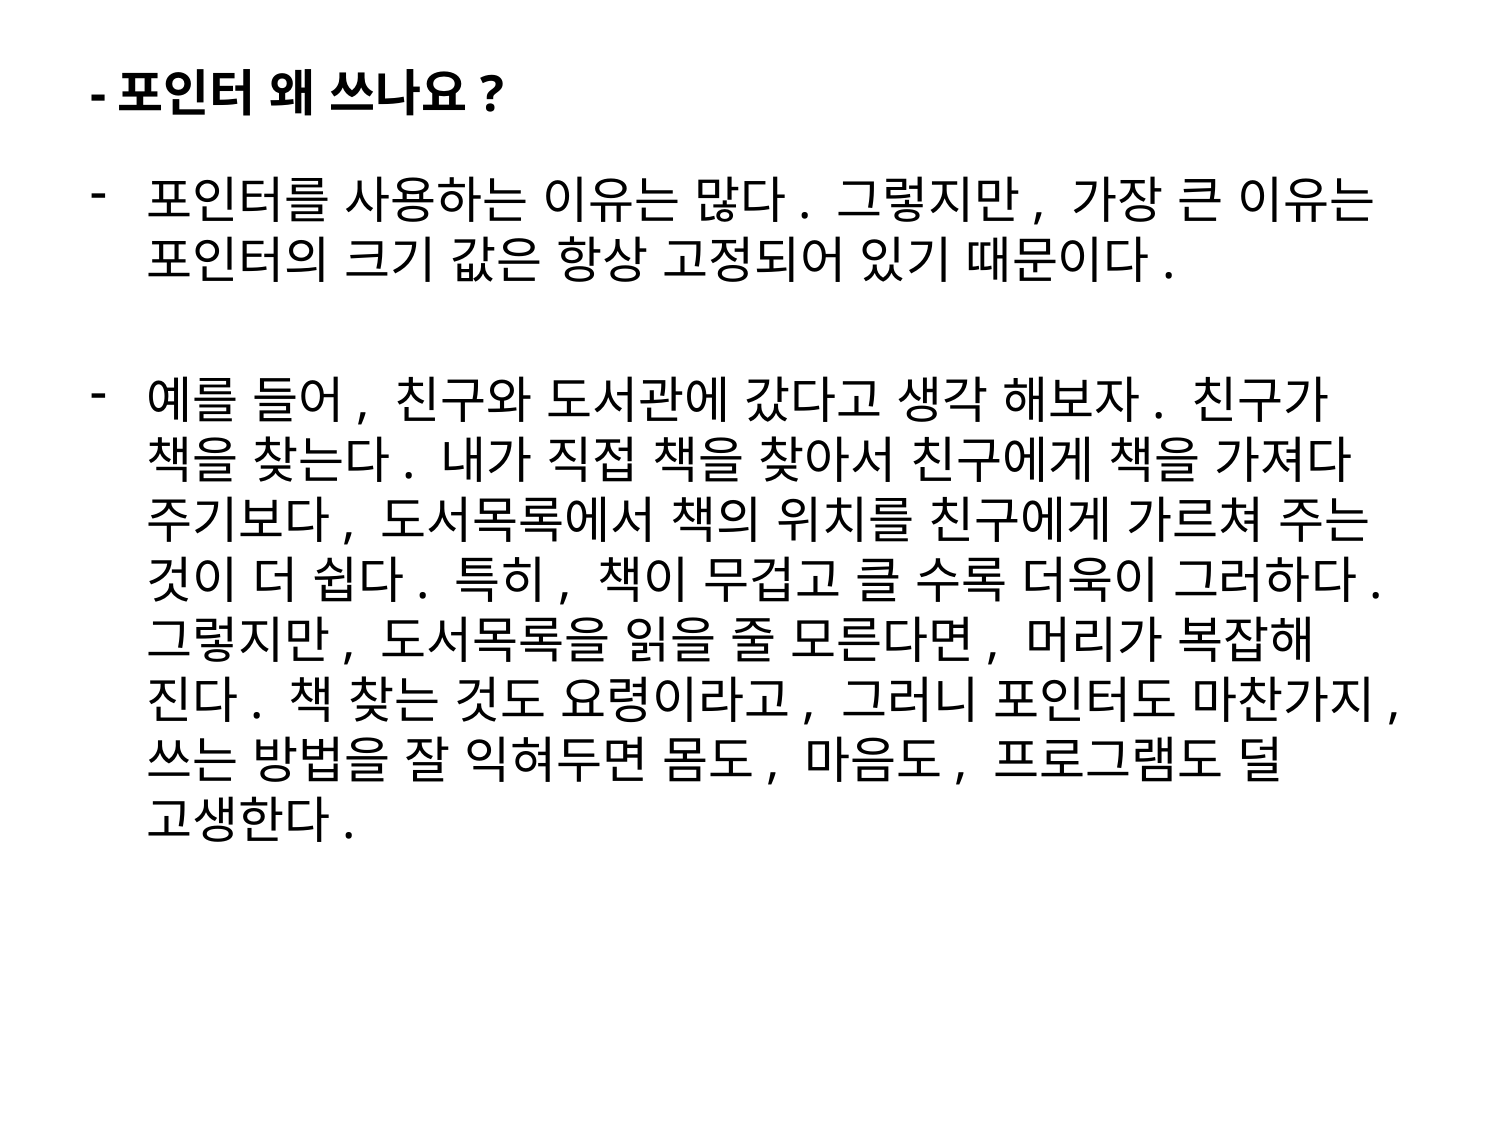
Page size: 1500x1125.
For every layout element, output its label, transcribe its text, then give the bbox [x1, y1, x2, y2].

title -포인터 왜 쓰나요? [75, 45, 1425, 138]
list 포인터를 사용하는 이유는 많다. 그렇지만, 가장 큰 이유는 포인터의 크기 값은 항상 고정되어 있기 때문이다. 예를 들어, 친구와 도서관에 갔다고 생각 해보자. 친구가 책을 찾는다. 내가 직접 책을 찾아서 친구에게 책을 가져다 주기보다, 도서목록에서 책의 위치를 친구에게 가르쳐 주는 것이 더 쉽다. 특히, 책이 무겁고 클 수록 더욱이 그러하다. 그렇지만, 도서목록을 읽을 줄 모른다면, 머리가 복잡해 진다. 책 찾는 것도 요령이라고, 그러니 포인터도 마찬가지, 쓰는 방법을 잘 익혀두면 몸도, 마음도, 프로그램도 덜 고생한다. [75, 160, 1425, 1012]
